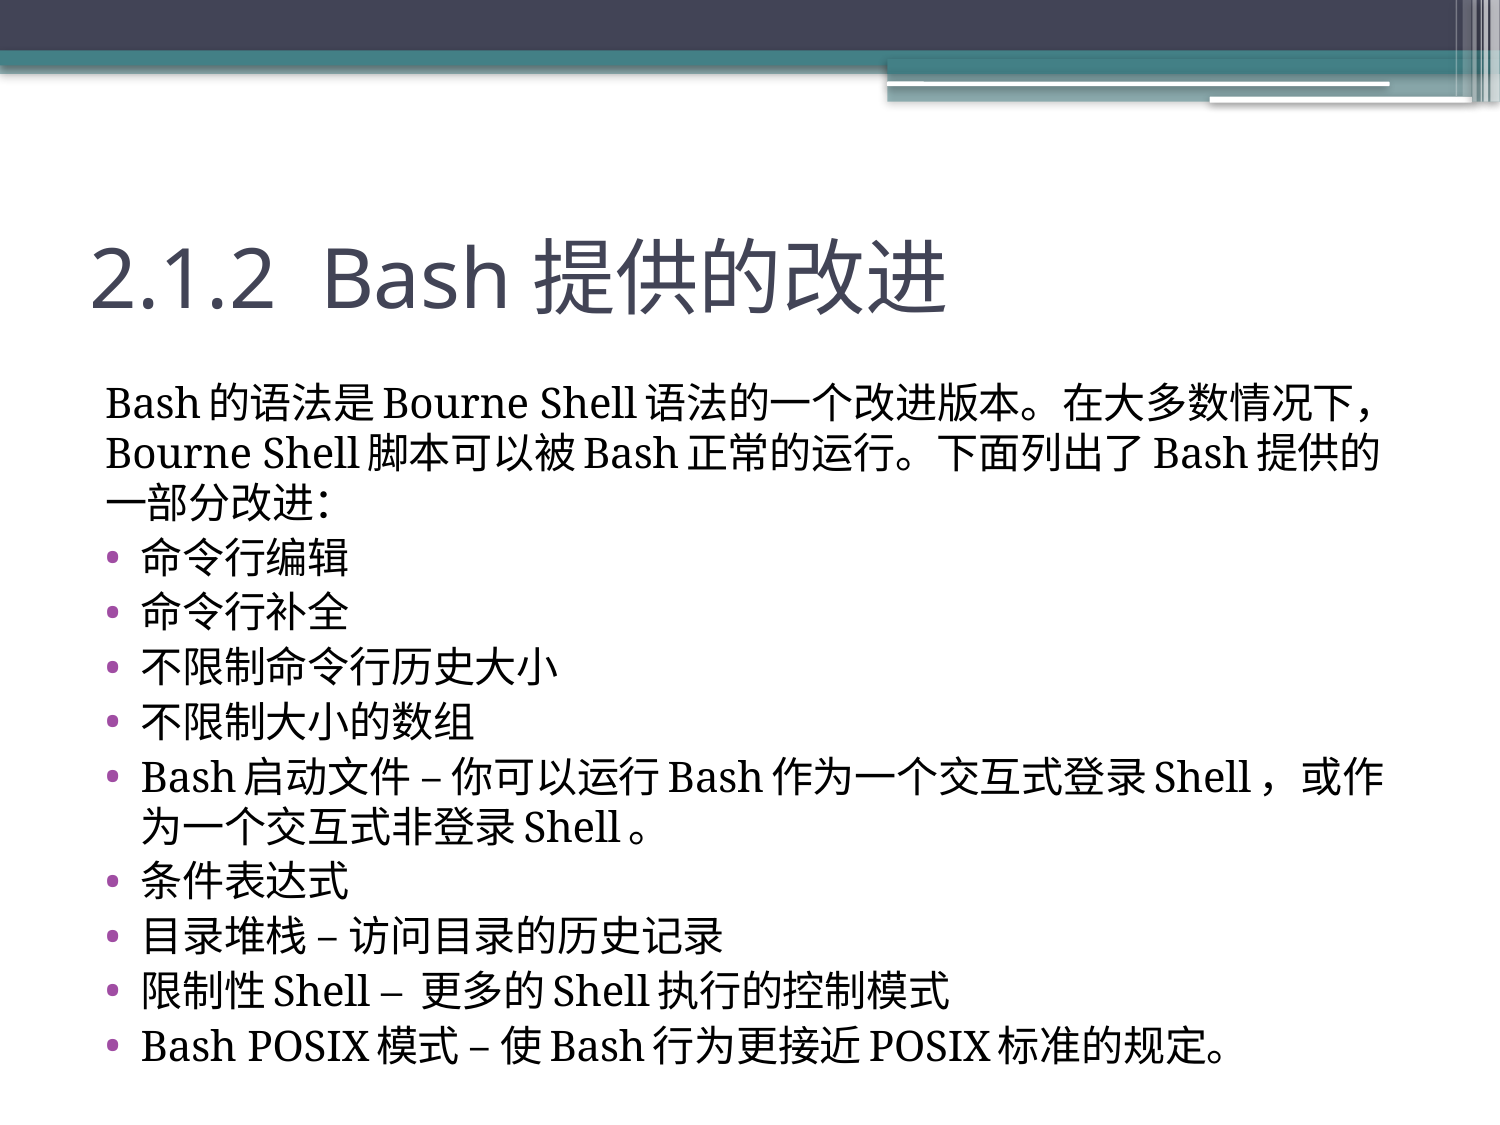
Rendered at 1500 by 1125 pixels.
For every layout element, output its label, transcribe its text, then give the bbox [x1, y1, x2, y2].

list Bash的语法是Bourne Shell语法的一个改进版本。在大多数情况下，Bourne Shell脚本可以被Bash正常的运行。下面列出了Bash提供的一部分改进： 命令行编辑 命令行补全 不限制命令行历史大小 不限制大小的数组 Bash启动文件 – 你可以运行Bash作为一个交互式登录Shell，或作为一个交互式非登录Shell。 条件表达式 目录堆栈 – 访问目录的历史记录 限制性Shell – 更多的Shell执行的控制模式 Bash POSIX模式 – 使Bash行为更接近POSIX标准的规定。 [75, 368, 1425, 1079]
title 2.1.2 Bash提供的改进 [75, 187, 1425, 363]
